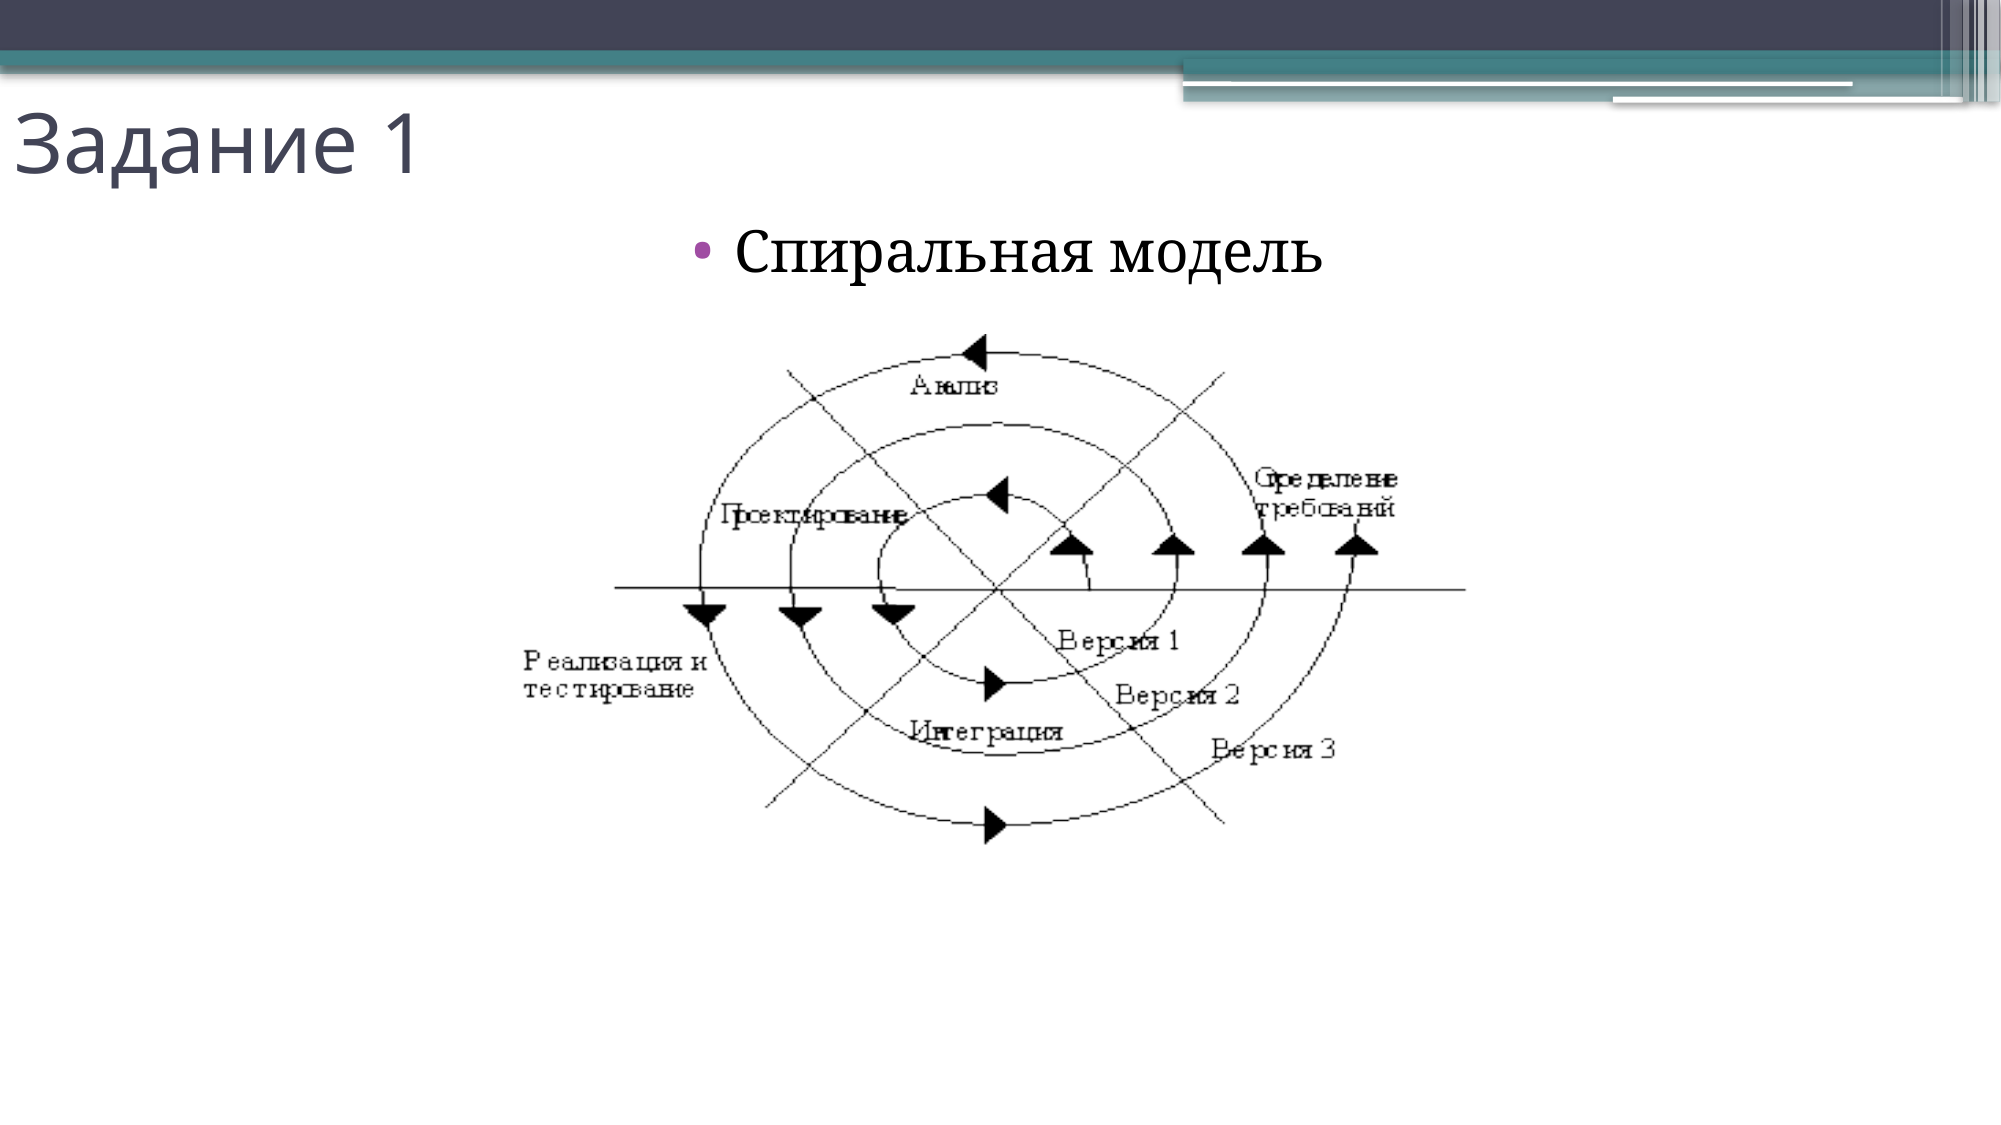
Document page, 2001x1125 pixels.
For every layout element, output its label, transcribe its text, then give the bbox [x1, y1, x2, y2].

title Задание 1 [0, 52, 1800, 206]
list Спиральная модель [0, 206, 2000, 917]
picture [393, 333, 1553, 890]
